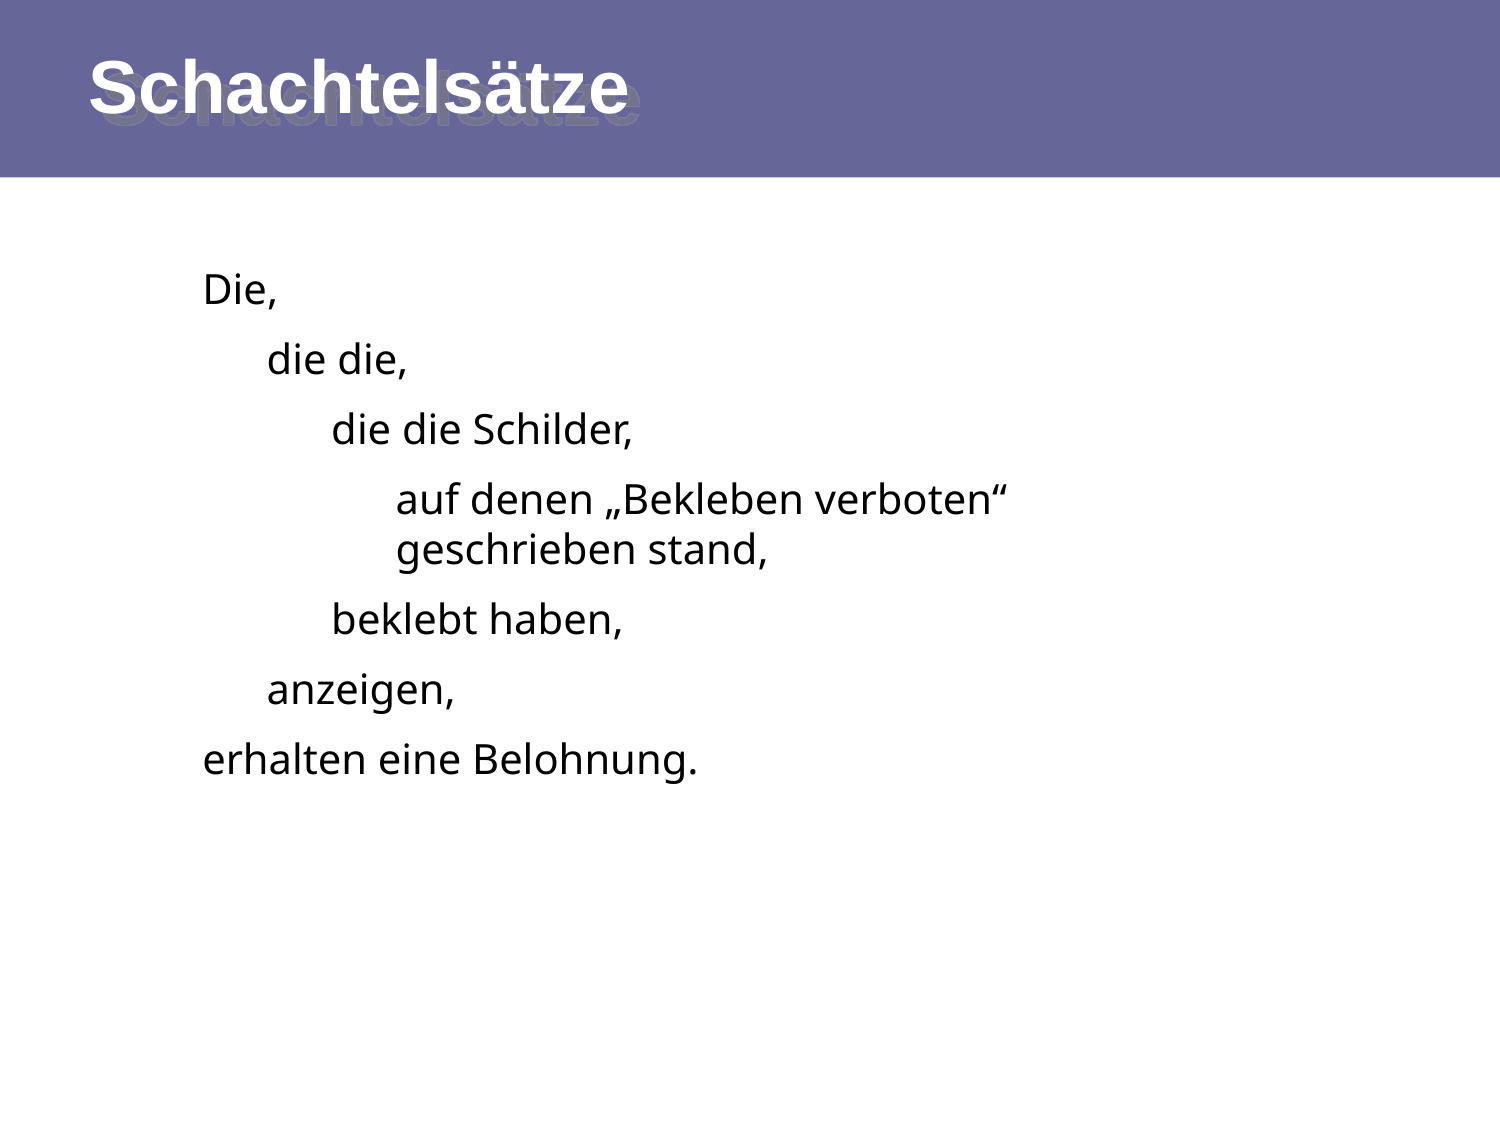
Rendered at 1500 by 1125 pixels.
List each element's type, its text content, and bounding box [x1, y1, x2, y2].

title Schachtelsätze [0, 29, 1500, 148]
text_box Die, die die, die die Schilder, auf denen „Bekleben verboten“ geschrieben stand, beklebt haben, anzeigen, erhalten eine Belohnung. [187, 255, 1223, 791]
